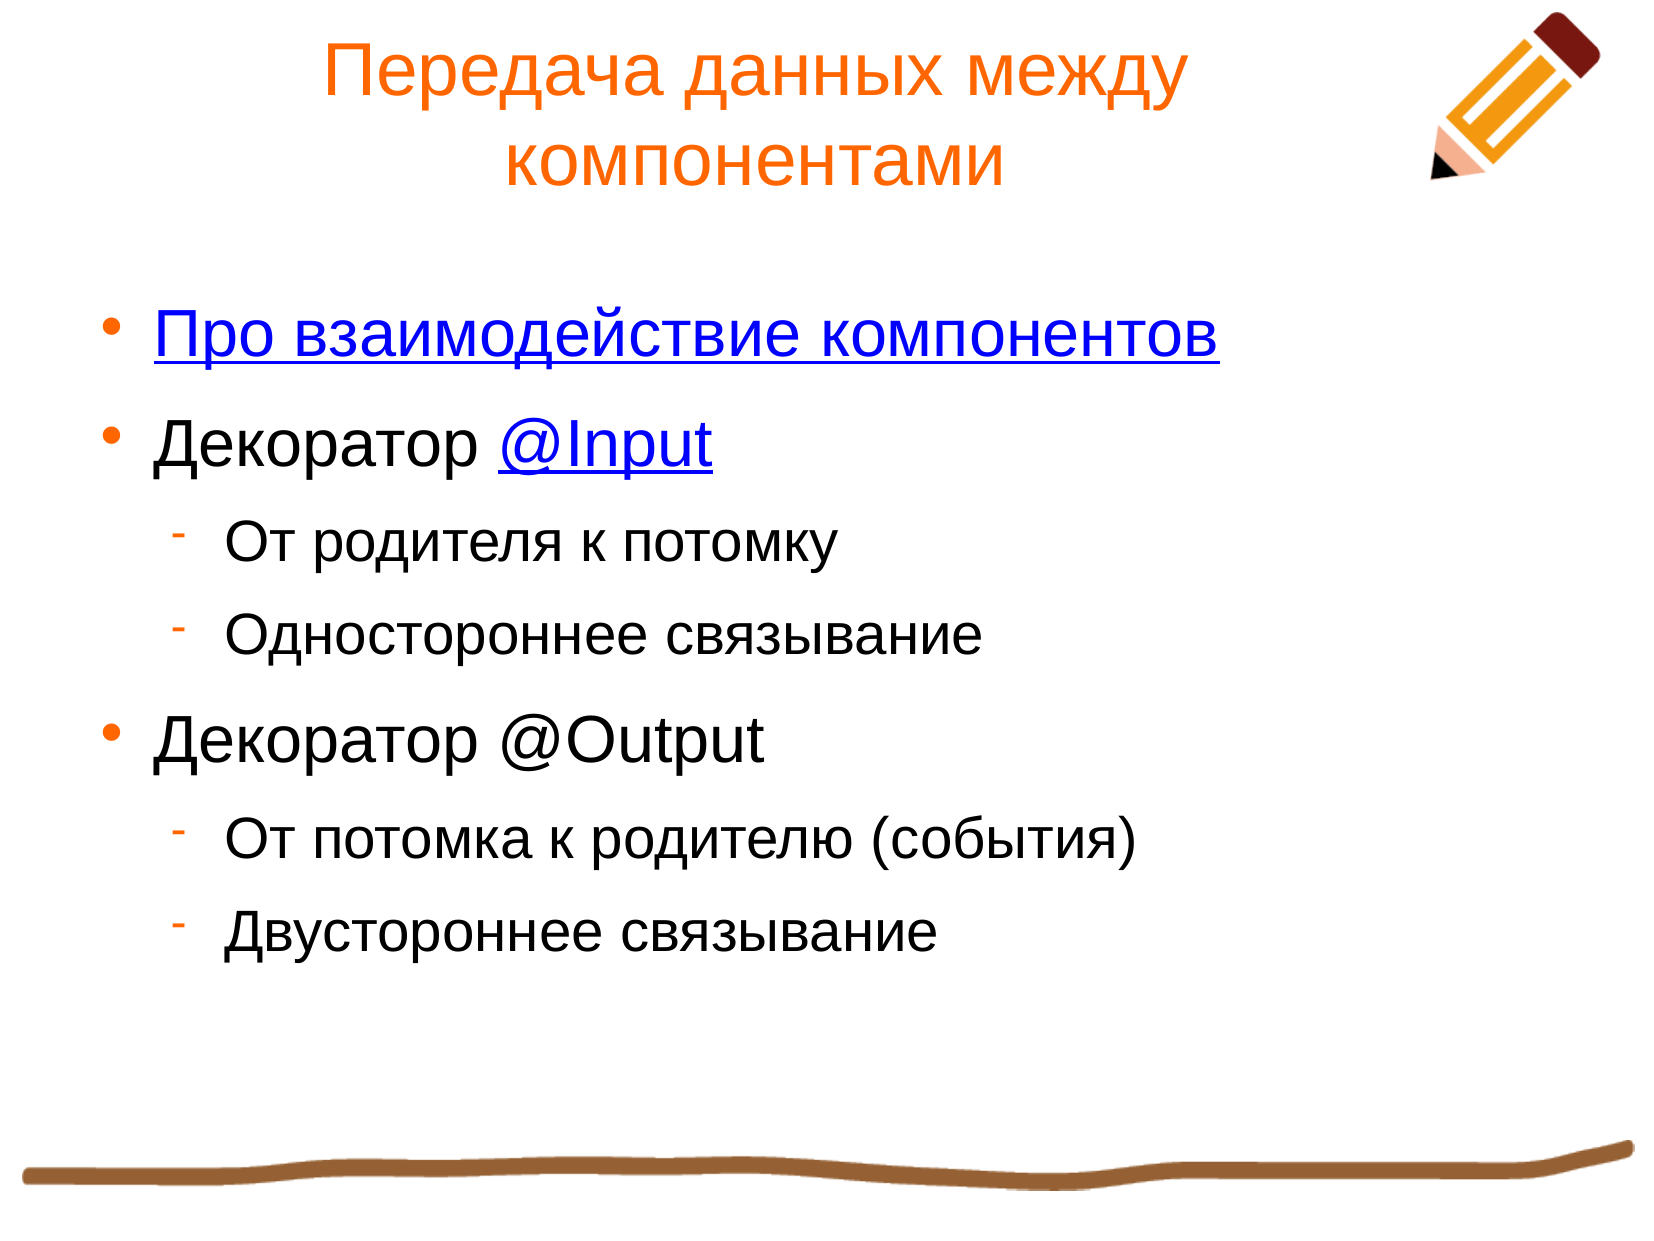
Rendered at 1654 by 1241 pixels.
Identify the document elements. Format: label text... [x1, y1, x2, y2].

text_box Передача данных между компонентами [82, 20, 1430, 201]
picture [22, 1140, 1635, 1191]
text_box Про взаимодействие компонентов Декоратор @Input От родителя к потомку Одностороннее связывание Декоратор @Output От потомка к родителю (события) Двустороннее связывание [82, 290, 1571, 1121]
picture [1430, 12, 1601, 181]
